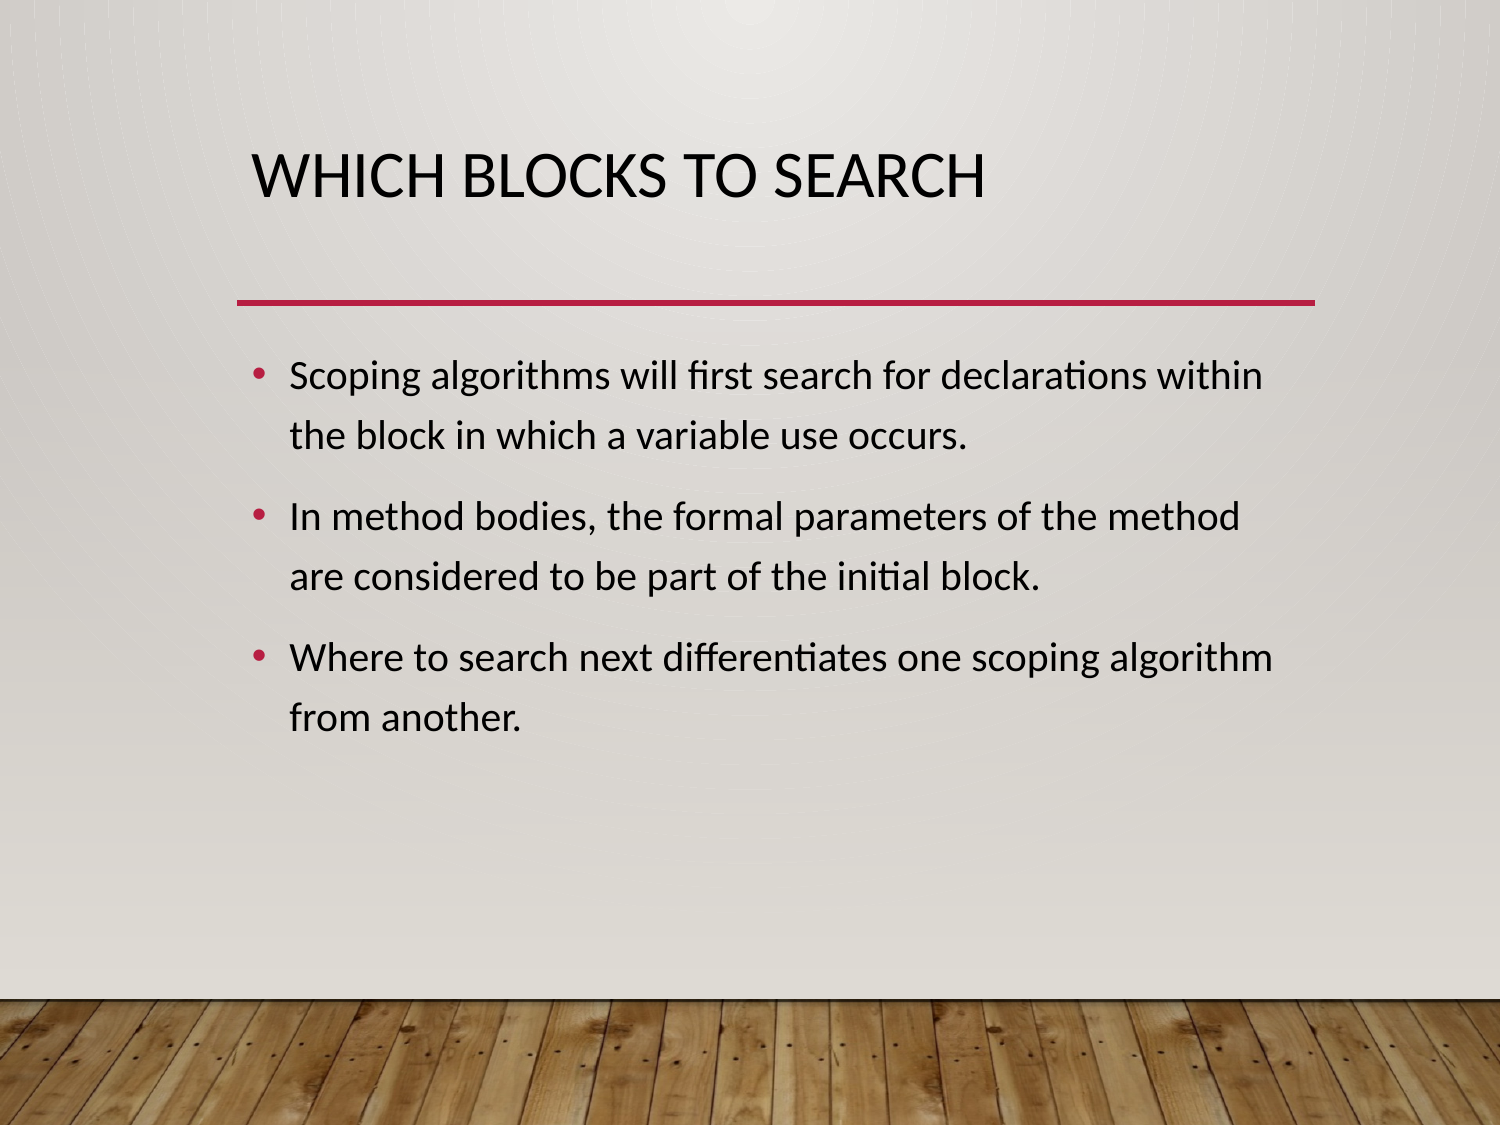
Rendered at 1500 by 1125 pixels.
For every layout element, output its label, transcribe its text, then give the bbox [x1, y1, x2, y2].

picture [0, 999, 1500, 1125]
title Which blocks to Search [236, 131, 1315, 305]
list Scoping algorithms will first search for declarations within the block in which a variable use occurs. In method bodies, the formal parameters of the method are considered to be part of the initial block. Where to search next differentiates one scoping algorithm from another. [236, 330, 1315, 897]
